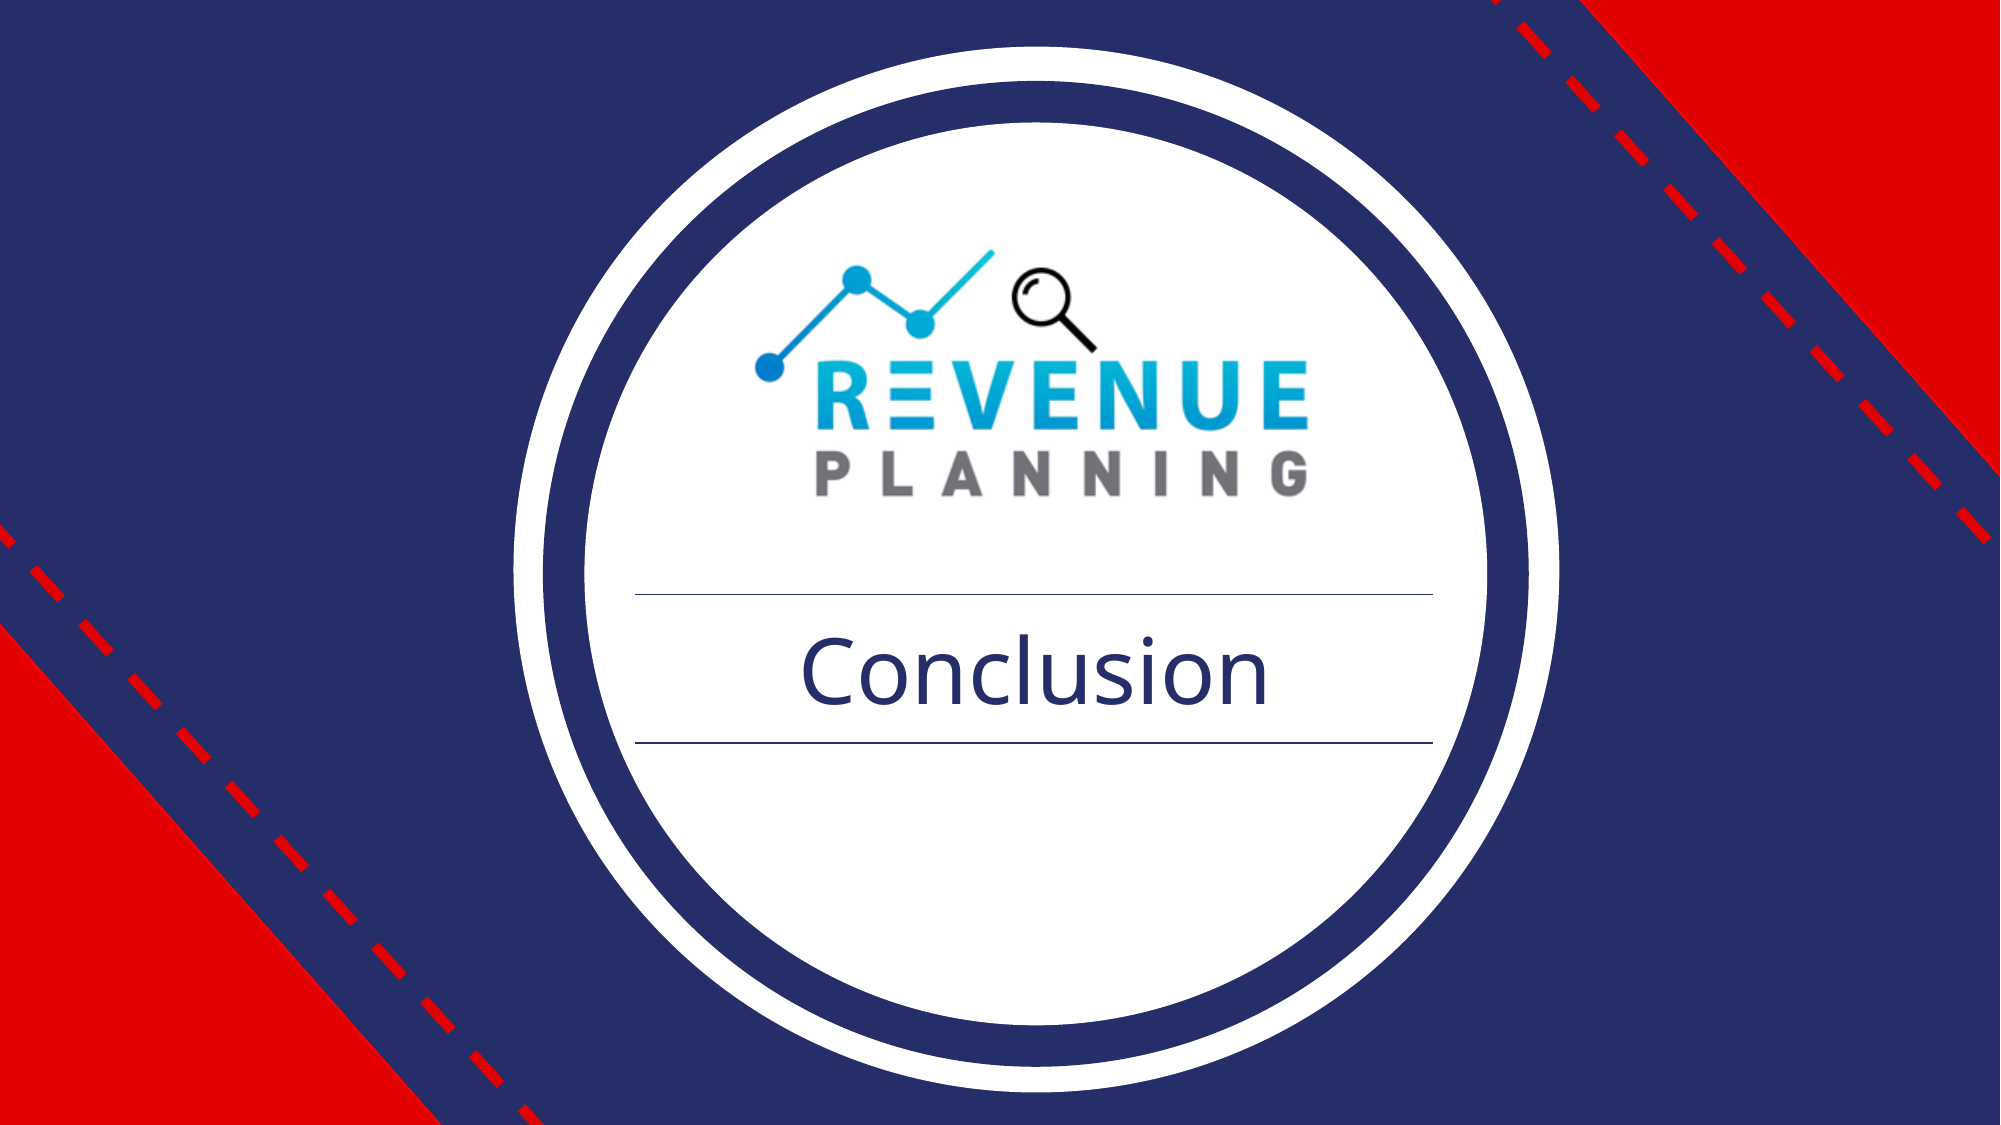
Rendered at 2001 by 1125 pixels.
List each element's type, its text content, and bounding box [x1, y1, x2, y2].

text_box [523, 53, 1471, 514]
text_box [0, 514, 567, 1125]
picture [748, 245, 1316, 505]
text_box [567, 730, 1527, 1086]
text_box [620, 730, 1452, 1019]
text_box [591, 129, 1471, 604]
text_box [553, 88, 1471, 604]
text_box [1471, 0, 2000, 614]
text_box Conclusion [567, 604, 1659, 730]
text_box [575, 730, 1496, 1060]
